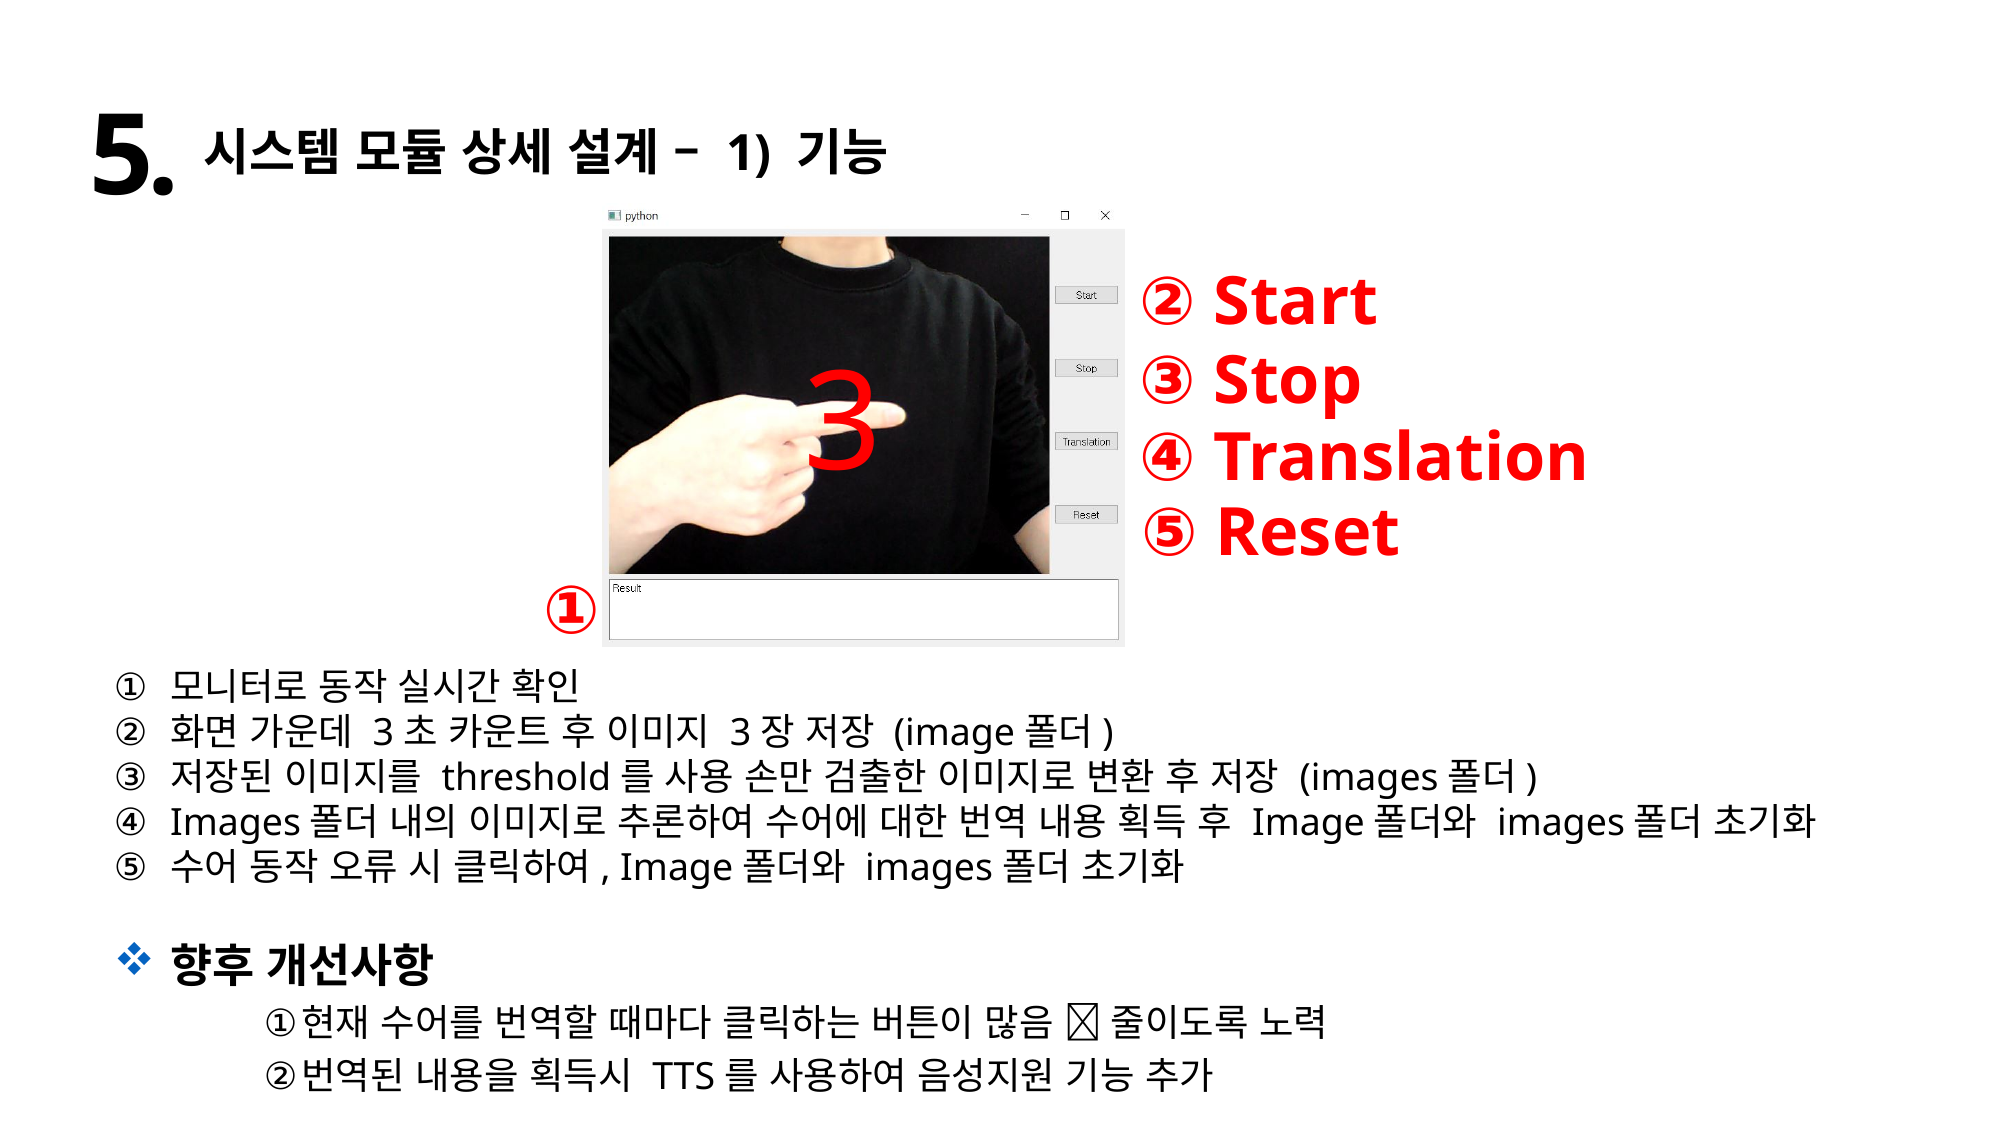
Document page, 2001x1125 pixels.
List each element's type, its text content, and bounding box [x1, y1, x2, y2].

text_box 시스템 모듈 상세 설계 – 1) 기능 [243, 112, 1053, 188]
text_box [528, 203, 1646, 656]
text_box 5. [74, 74, 243, 225]
text_box 모니터로 동작 실시간 확인 화면 가운데 3초 카운트 후 이미지 3장 저장 (image폴더) 저장된 이미지를 threshold를 사용 손만 검출한 이미지로 변환 후 저장 (images폴더) Images폴더 내의 이미지로 추론하여 수어에 대한 번역 내용 획득 후 Image폴더와 images폴더 초기화 수어 동작 오류 시 클릭하여, Image폴더와 images폴더 초기화 향후 개선사항 현재 수어를 번역할 때마다 클릭하는 버튼이 많음  줄이도록 노력 번역된 내용을 획득시 TTS를 사용하여 음성지원 기능 추가 [99, 655, 1901, 1125]
